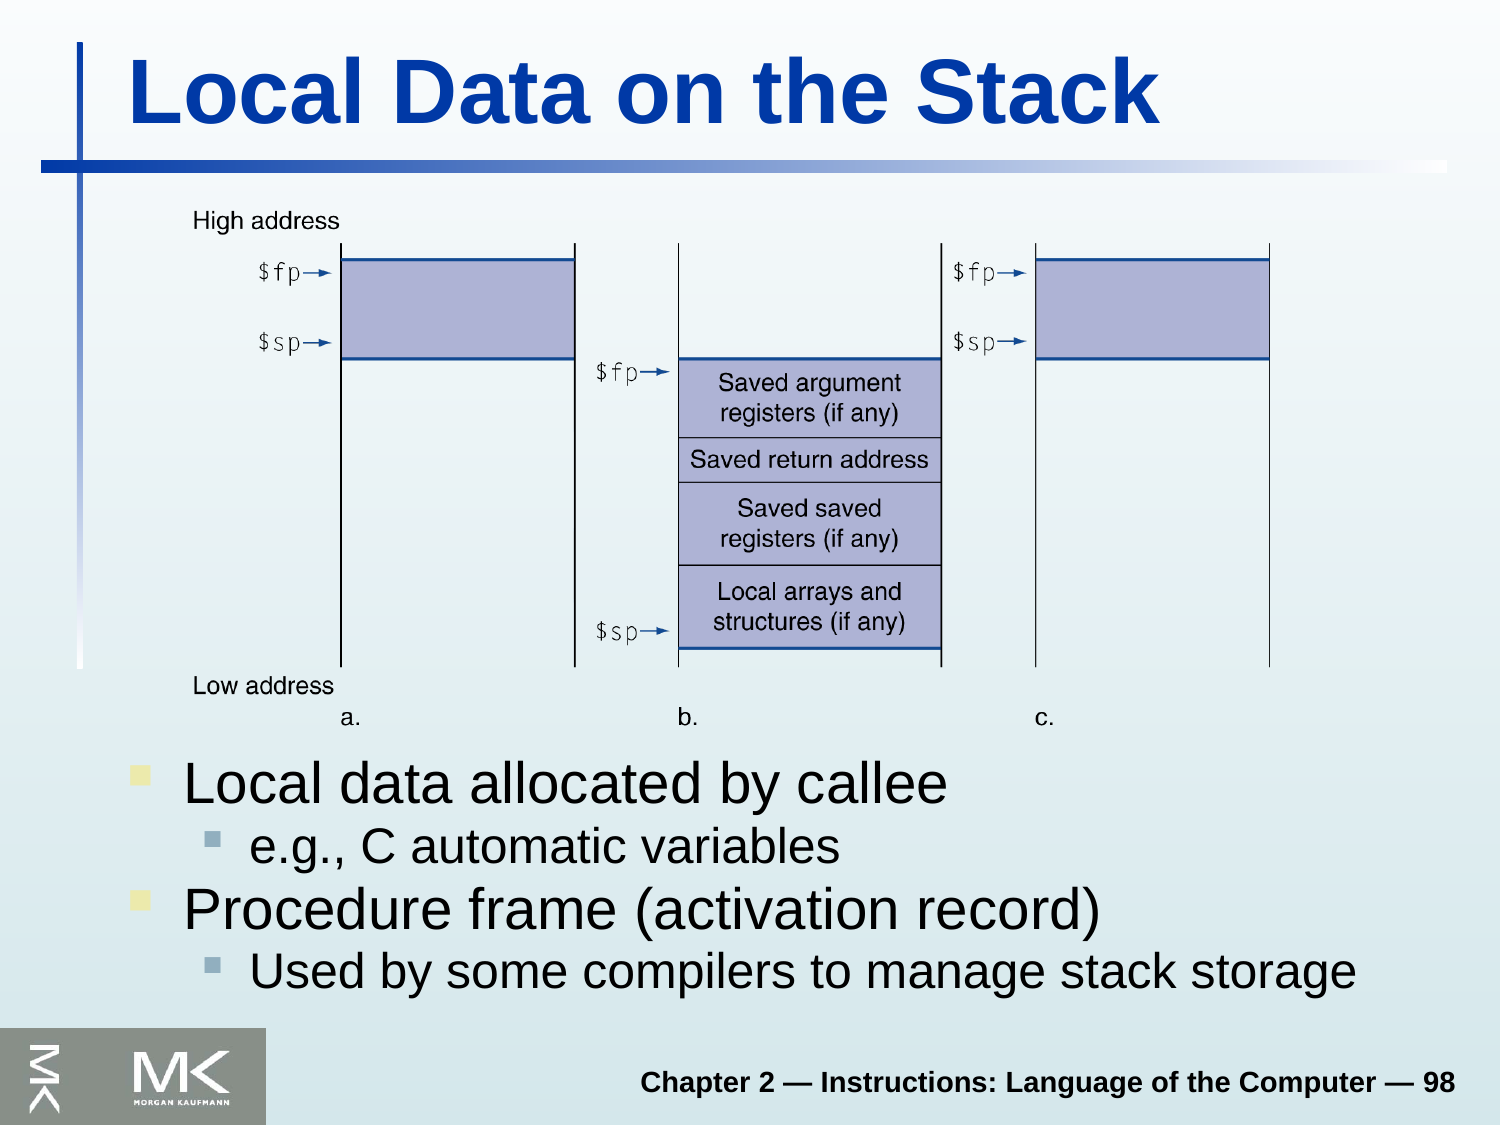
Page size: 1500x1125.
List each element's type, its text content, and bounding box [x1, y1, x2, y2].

title Local Data on the Stack [112, 23, 1468, 149]
list Local data allocated by callee e.g., C automatic variables Procedure frame (activation record) Used by some compilers to manage stack storage [112, 751, 1469, 1024]
footer Chapter 2 — Instructions: Language of the Computer — 98 [277, 1046, 1471, 1106]
picture [0, 1028, 266, 1125]
picture [192, 207, 1271, 731]
